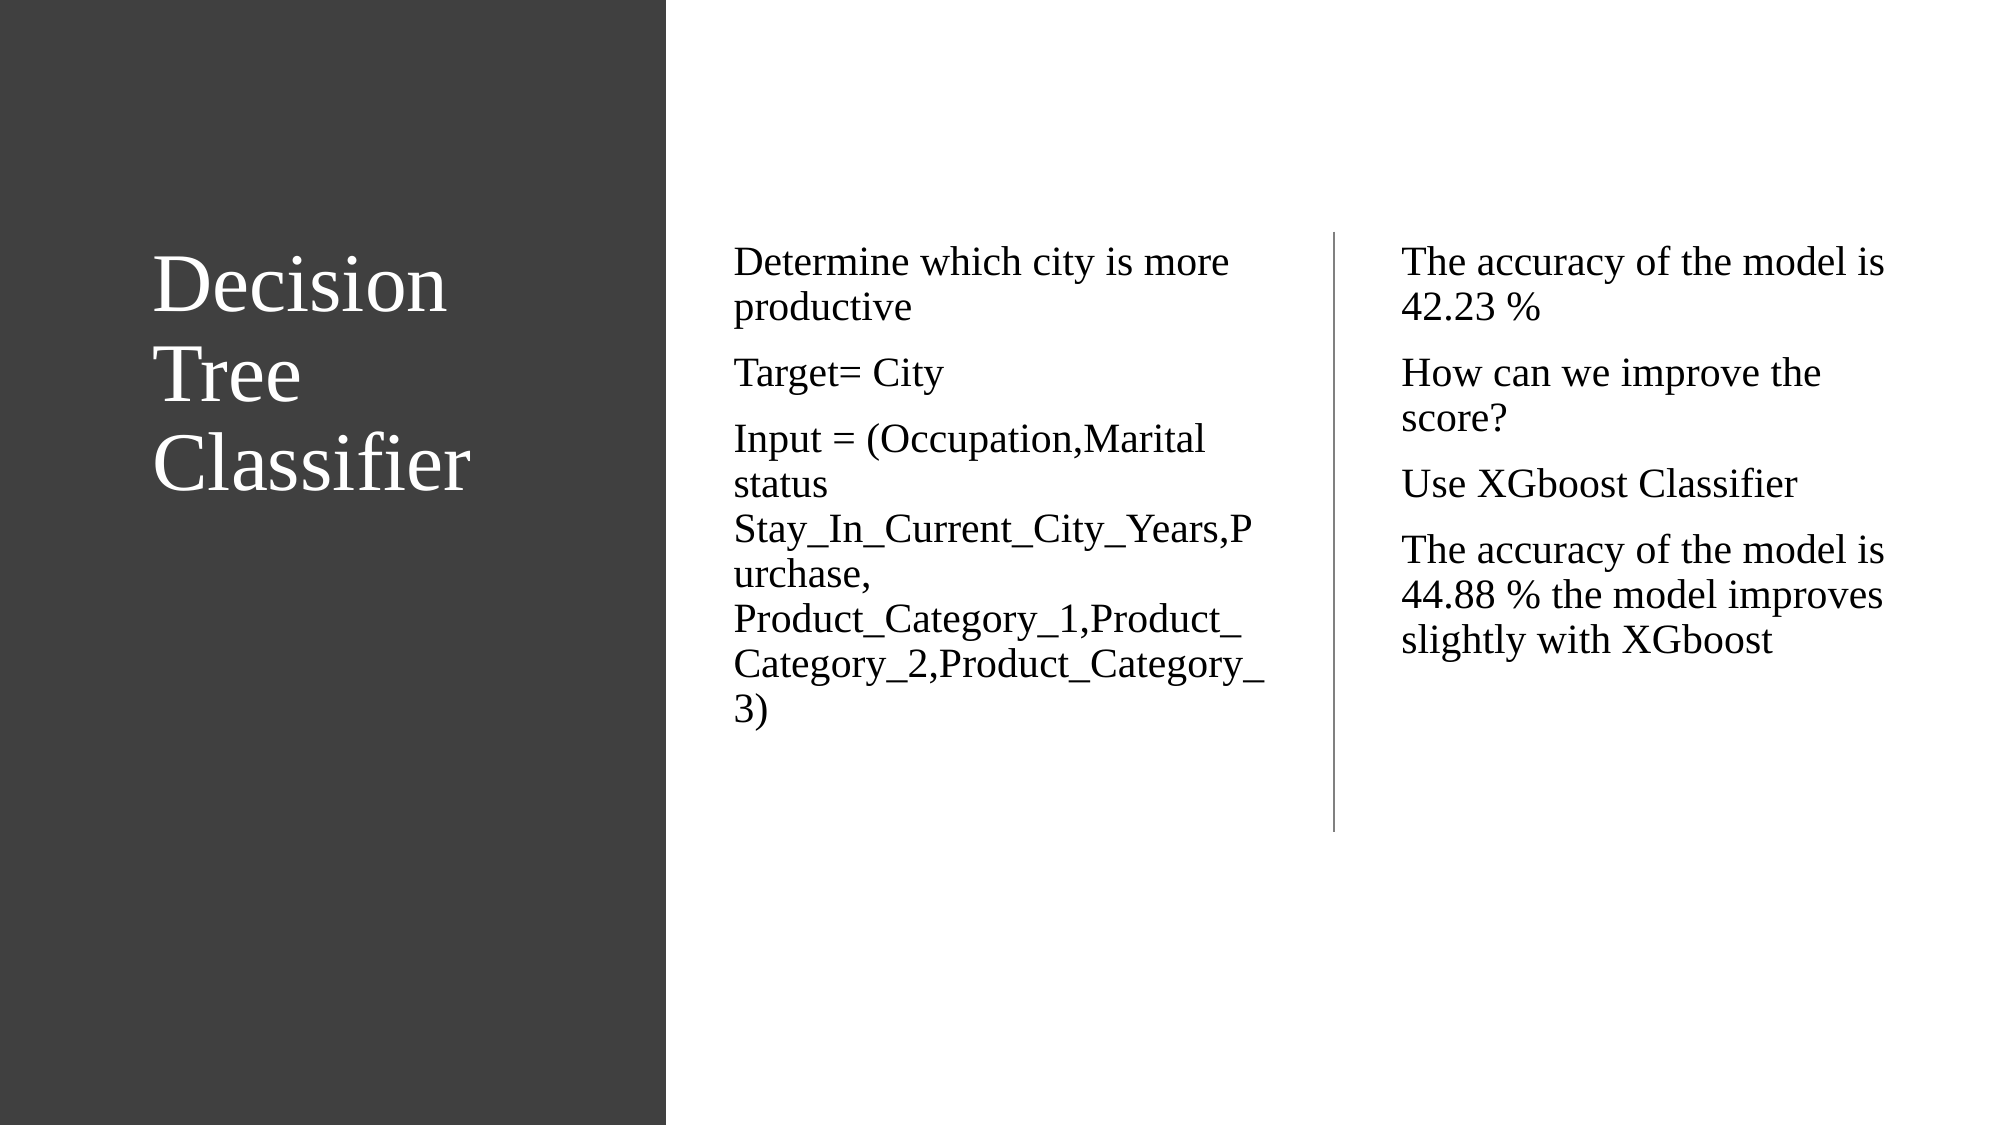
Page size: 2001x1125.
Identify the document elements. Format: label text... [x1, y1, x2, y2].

title Decision Tree Classifier [137, 231, 613, 948]
text_box [0, 0, 667, 1125]
list Determine which city is more productive Target= City Input = (Occupation,Marital status Stay_In_Current_City_Years,Purchase, Product_Category_1,Product_Category_2,Product_Category_3) [718, 231, 1281, 948]
list The accuracy of the model is 42.23 % How can we improve the score? Use XGboost Classifier The accuracy of the model is 44.88 % the model improves slightly with XGboost [1386, 231, 1911, 948]
